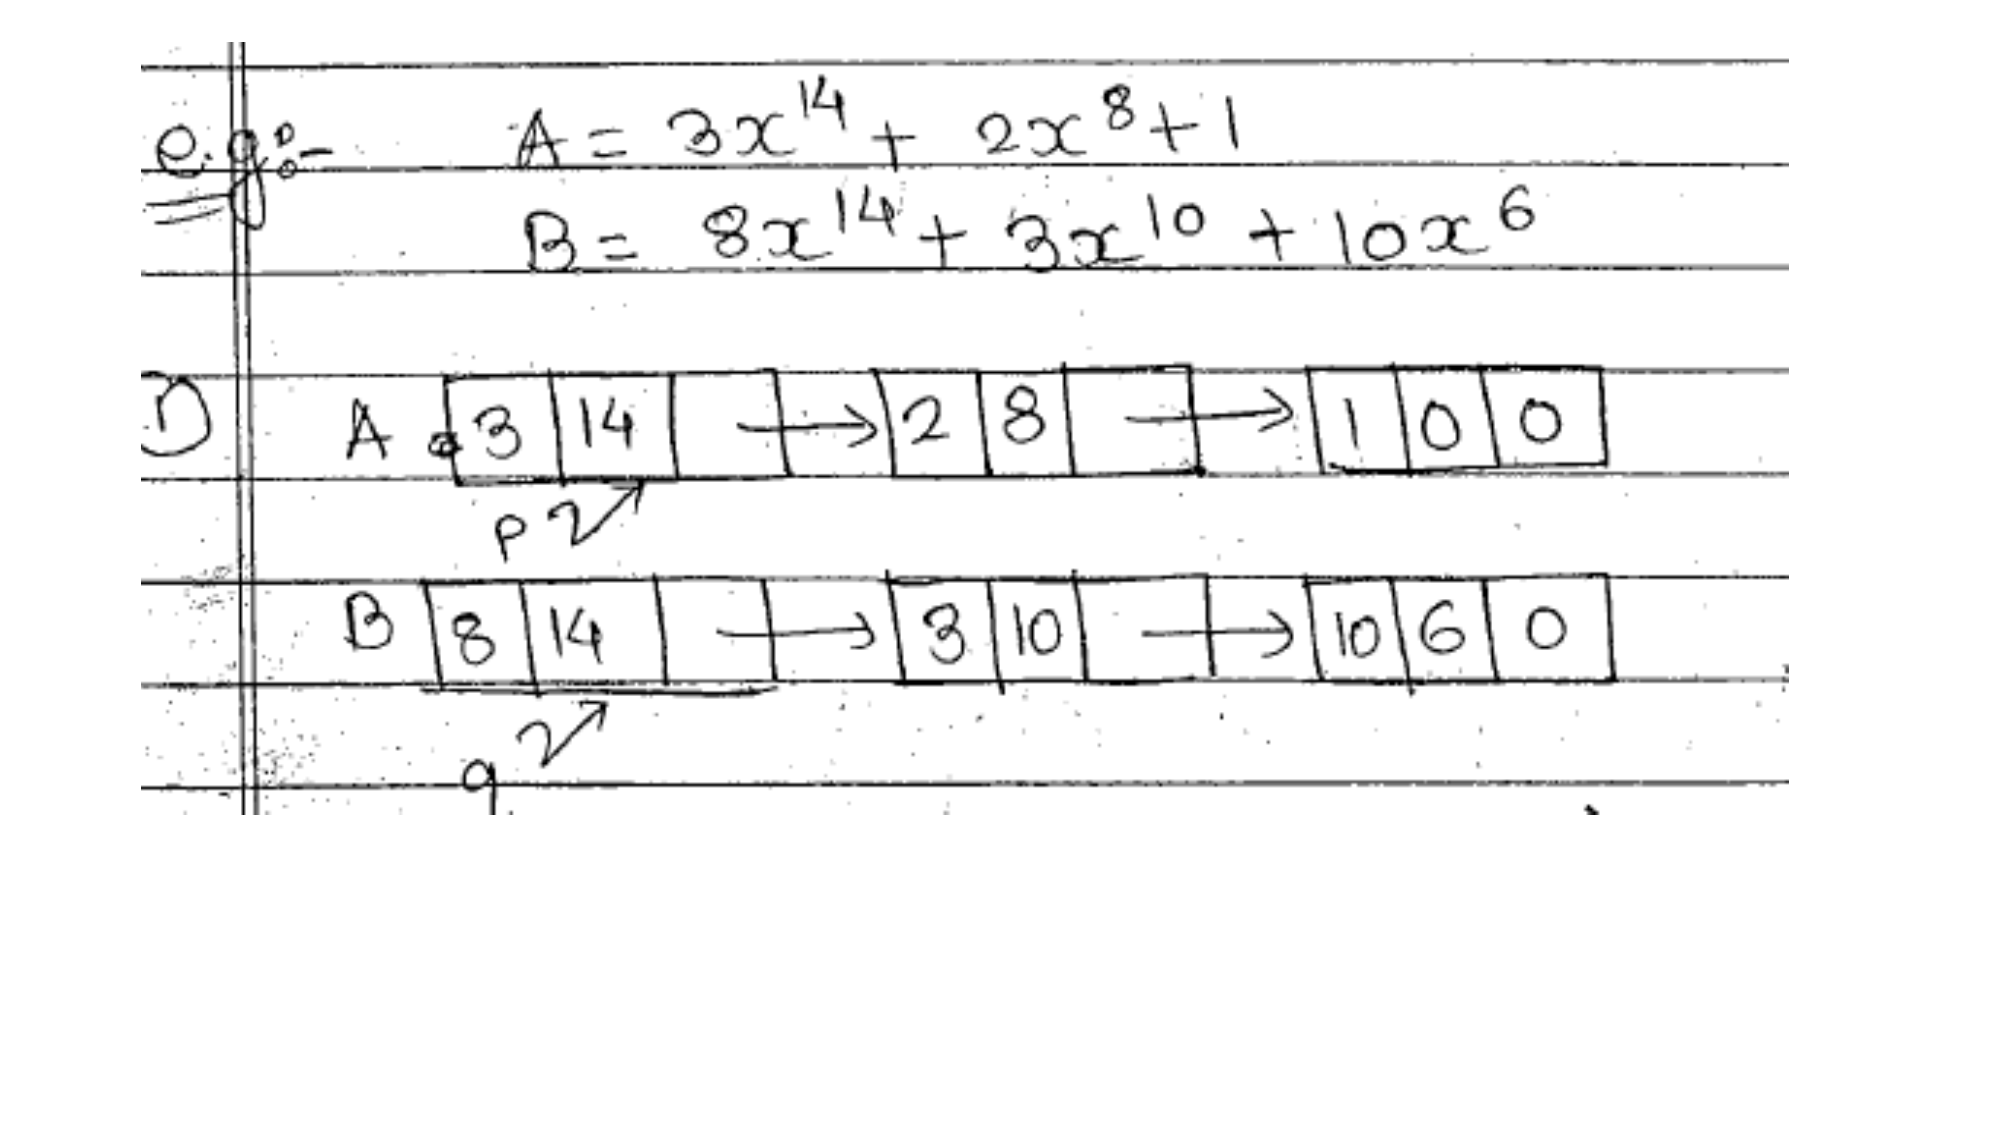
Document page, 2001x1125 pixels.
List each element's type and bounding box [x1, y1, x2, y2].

list [141, 42, 1789, 815]
